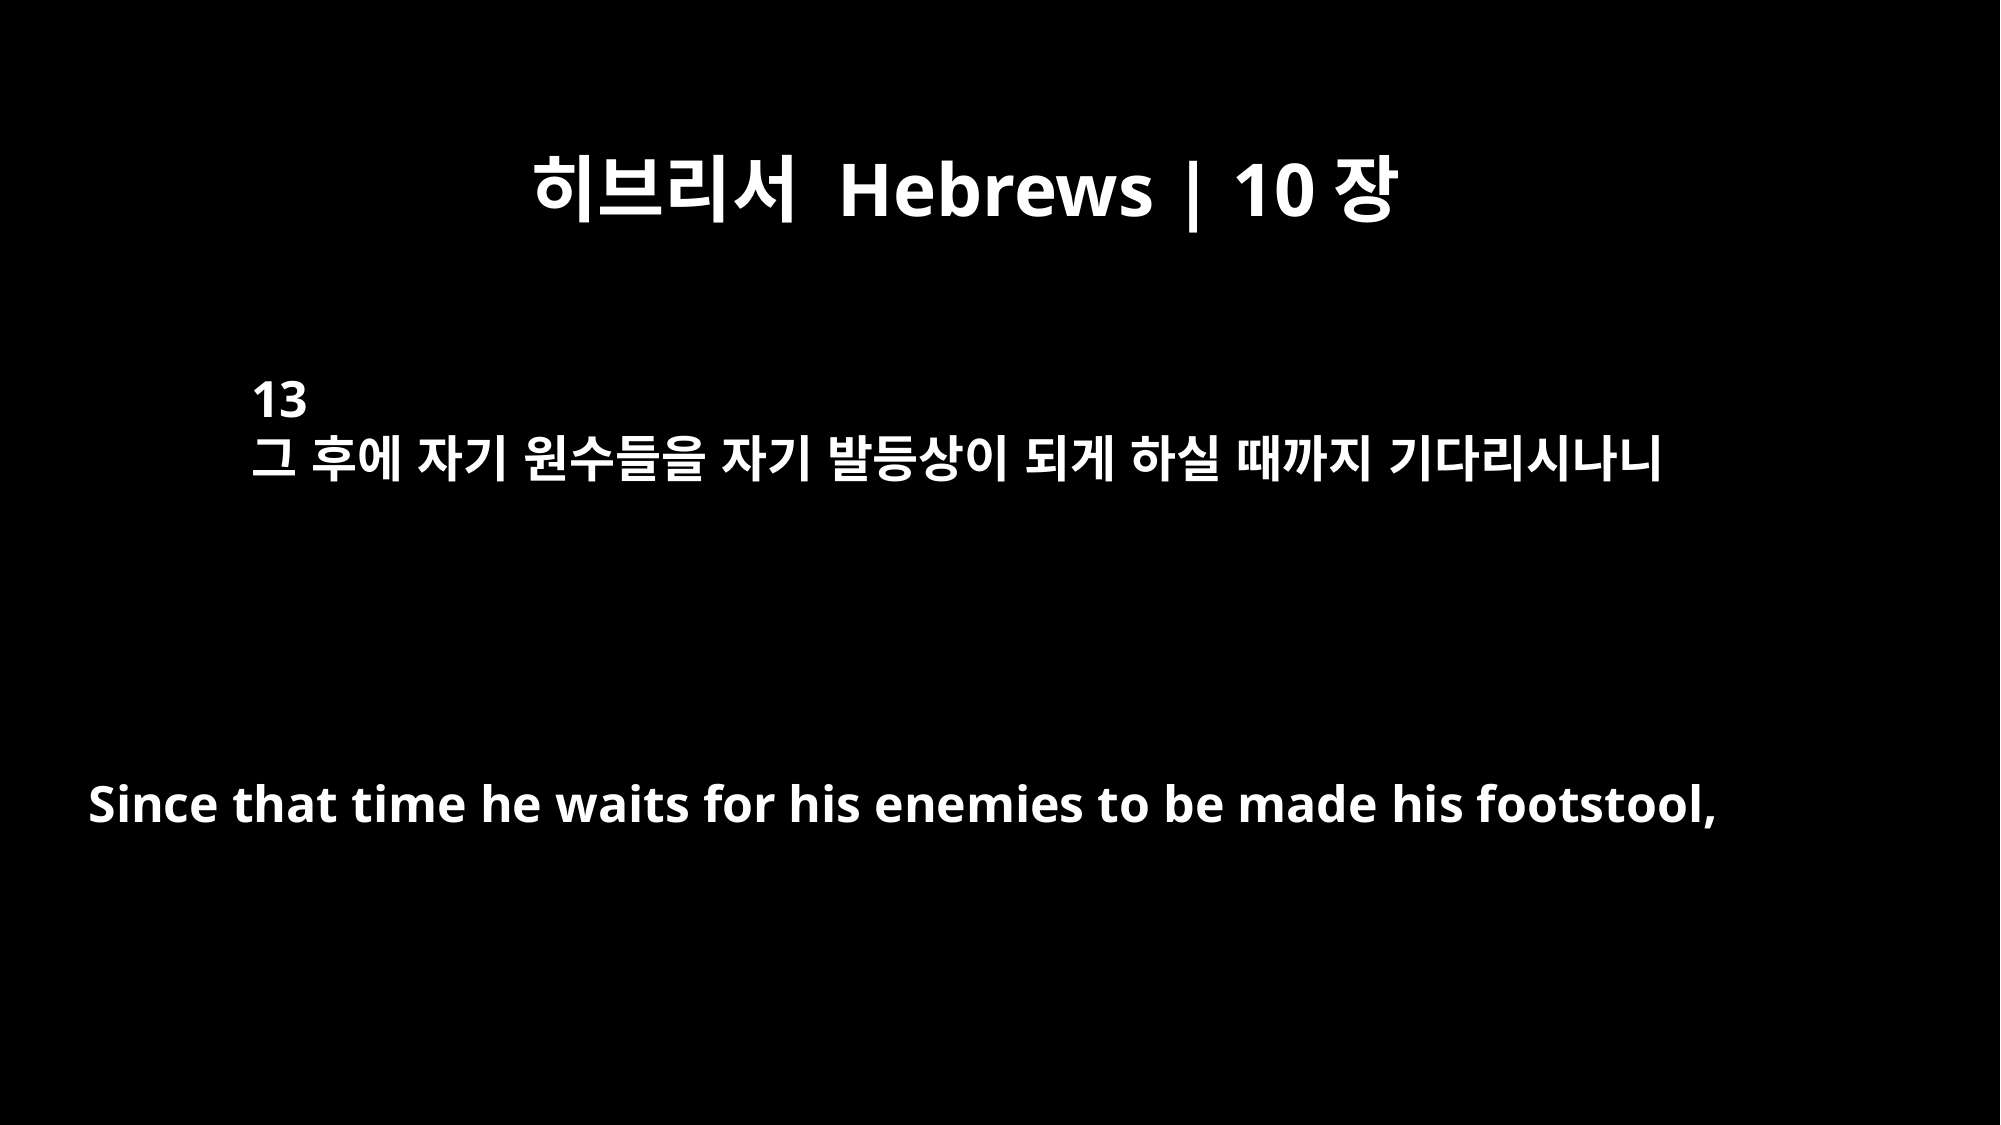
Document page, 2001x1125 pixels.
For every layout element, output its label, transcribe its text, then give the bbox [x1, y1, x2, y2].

text_box 13 그 후에 자기 원수들을 자기 발등상이 되게 하실 때까지 기다리시나니 [236, 359, 1681, 495]
text_box Since that time he waits for his enemies to be made his footstool, [73, 764, 1734, 840]
text_box 히브리서 Hebrews | 10장 [515, 136, 1417, 239]
